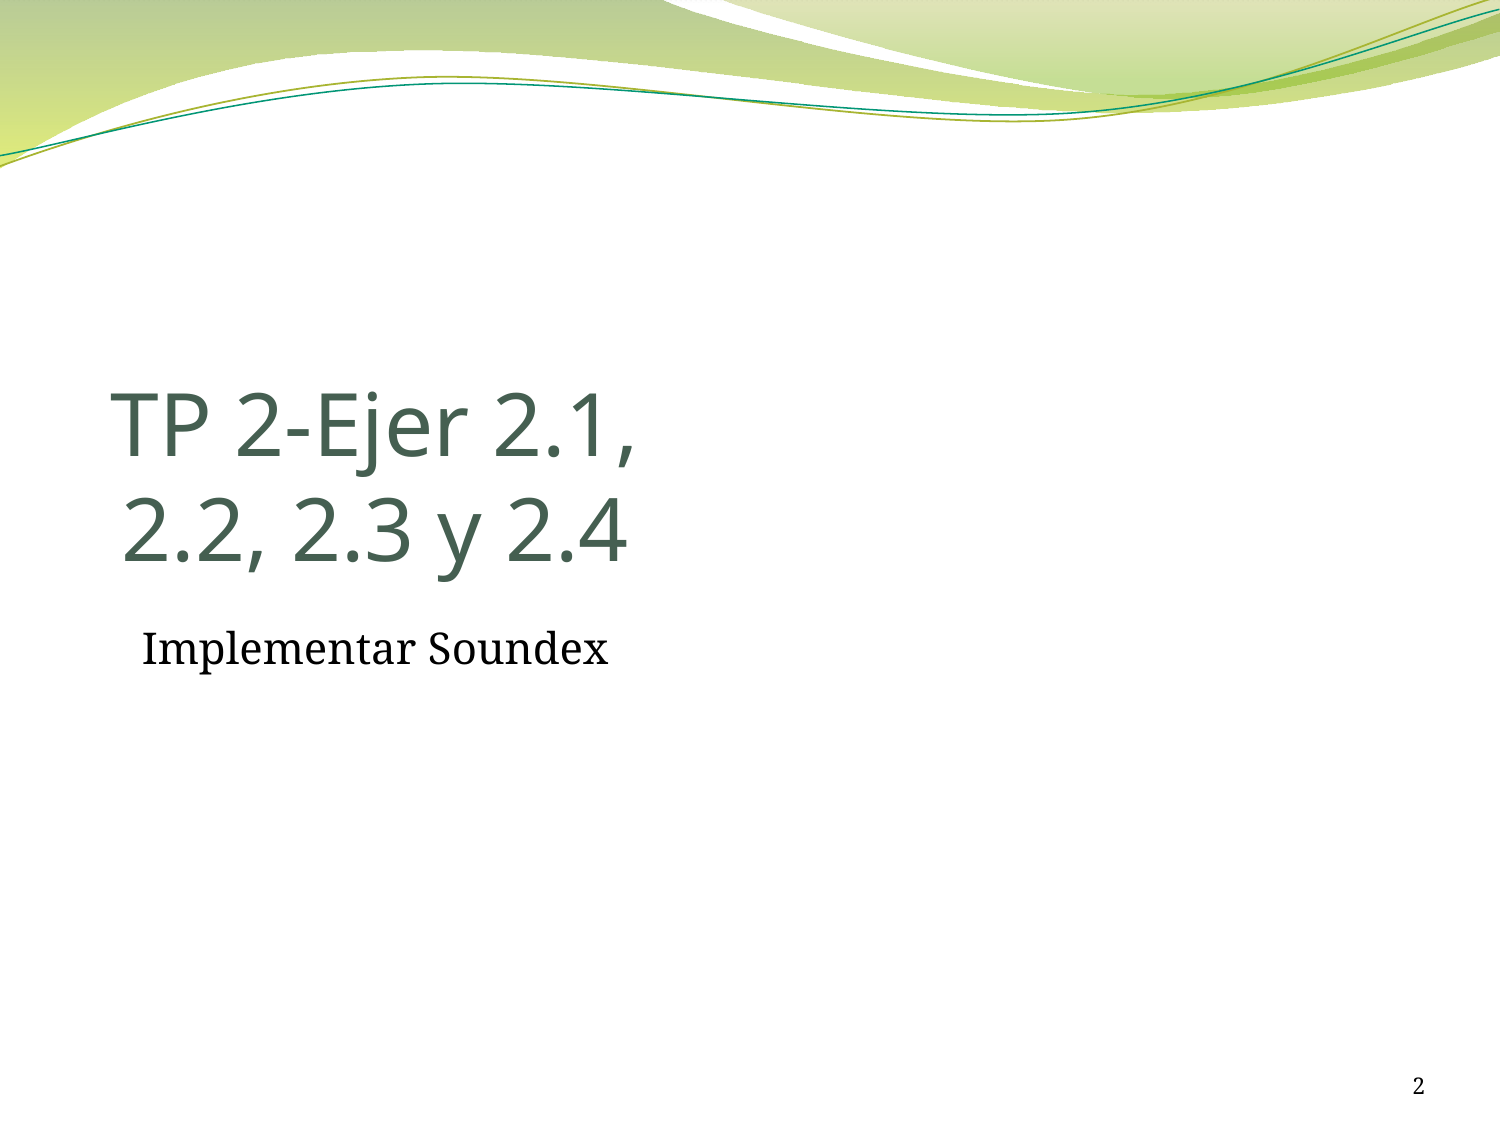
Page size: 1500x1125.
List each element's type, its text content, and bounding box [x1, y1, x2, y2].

title TP 2-Ejer 2.1, 2.2, 2.3 y 2.4 [43, 251, 708, 594]
subtitle Implementar Soundex [43, 605, 708, 884]
slide_number 2 [1387, 1017, 1478, 1104]
